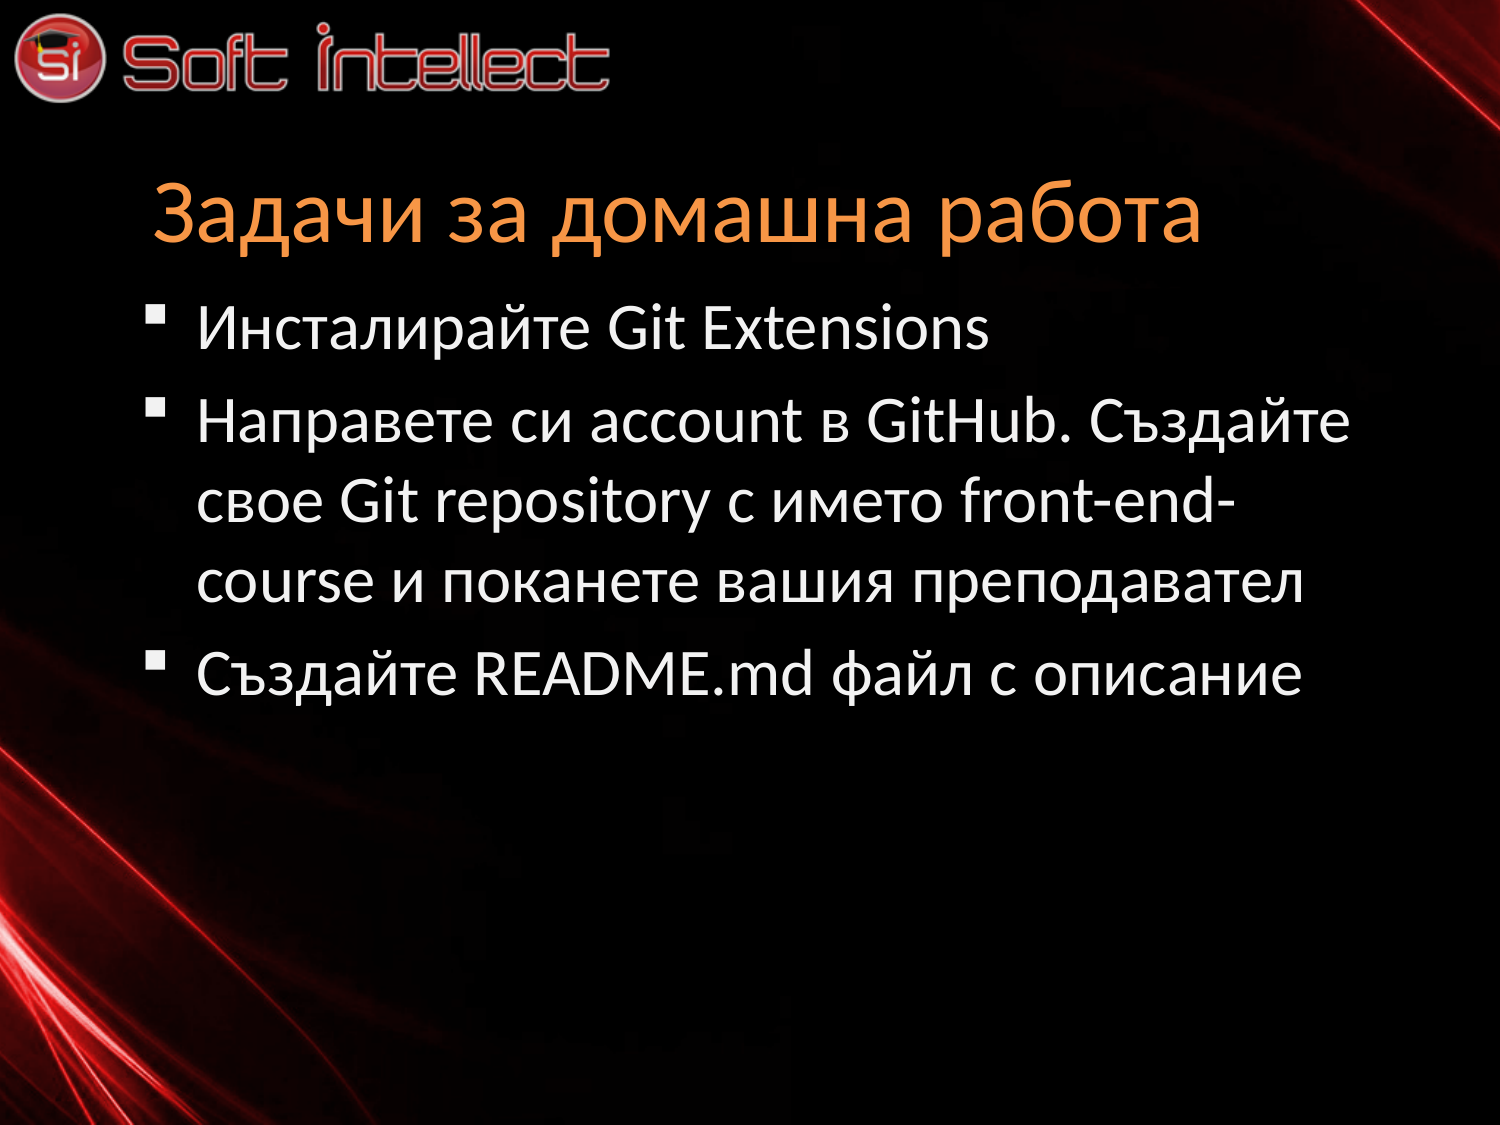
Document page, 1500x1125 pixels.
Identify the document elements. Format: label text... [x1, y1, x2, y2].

picture [0, 0, 1500, 1125]
title Задачи за домашна работа [137, 112, 1488, 300]
list Инсталирайте Git Extensions Направете си account в GitHub. Създайте свое Git repository с името front-end-course и поканете вашия преподавател Създайте README.md файл с описание [125, 275, 1375, 1018]
